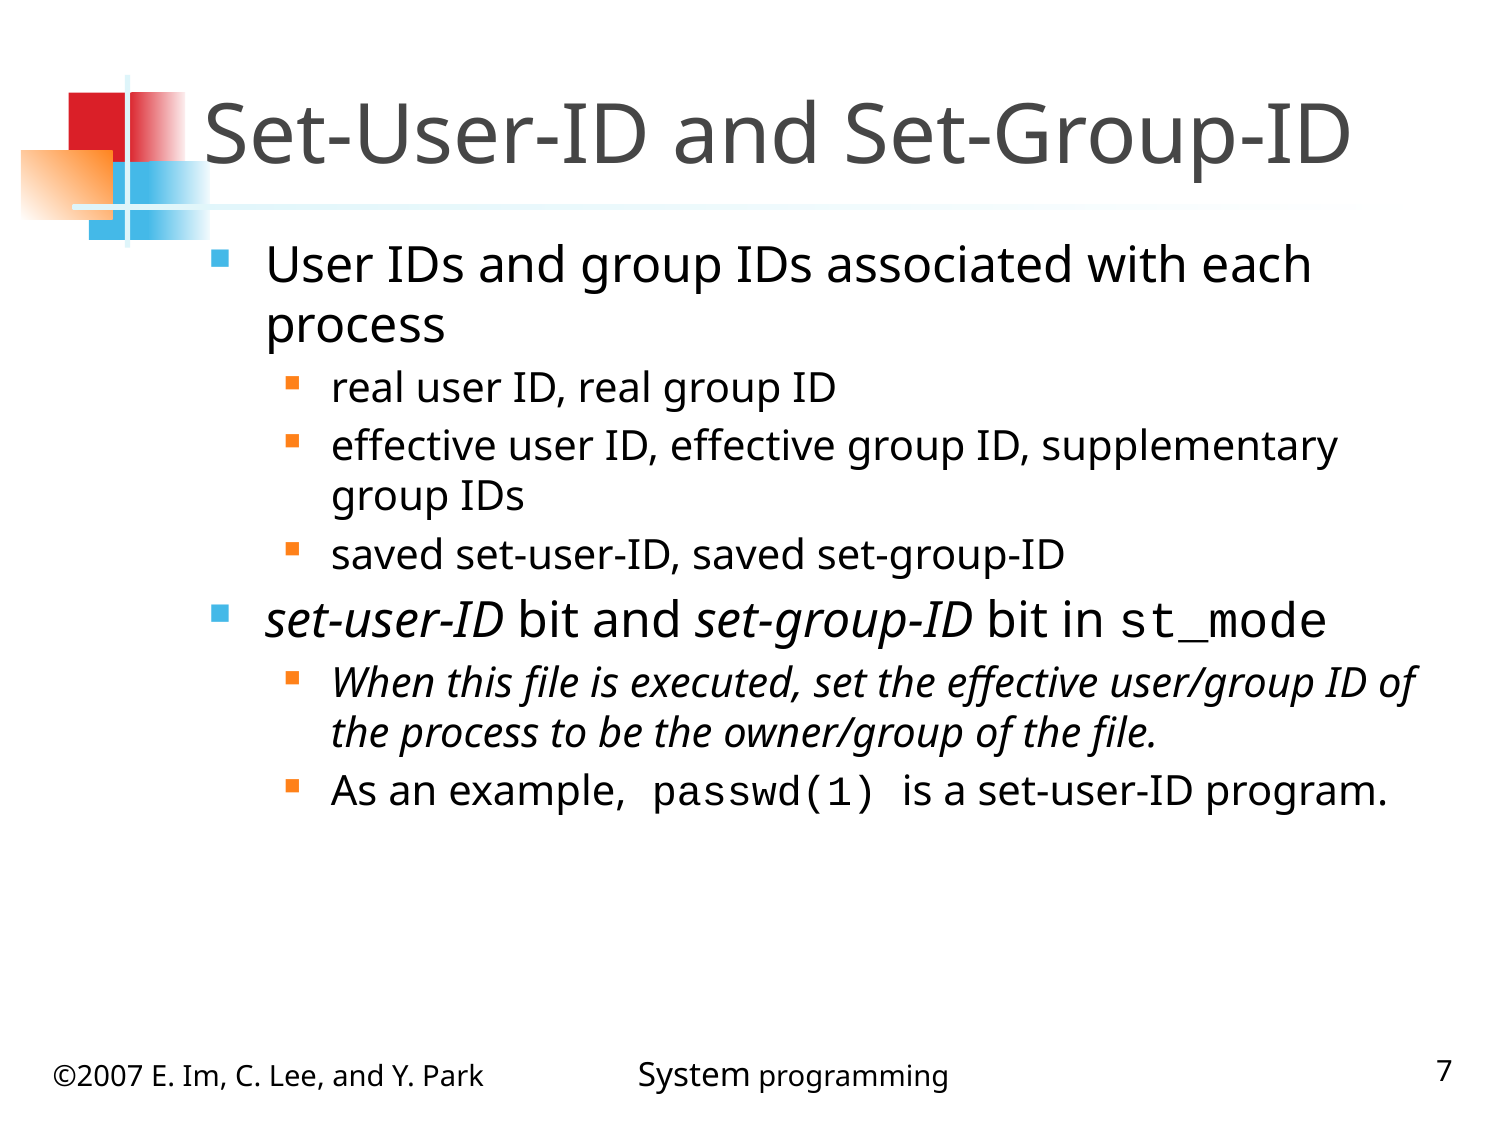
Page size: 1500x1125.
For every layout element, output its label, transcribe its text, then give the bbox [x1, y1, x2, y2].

slide_number 7 [1154, 1023, 1468, 1100]
title Set-User-ID and Set-Group-ID [188, 34, 1468, 188]
footer ©2007 E. Im, C. Lee, and Y. Park [37, 1024, 505, 1101]
list User IDs and group IDs associated with each process real user ID, real group ID effective user ID, effective group ID, supplementary group IDs saved set-user-ID, saved set-group-ID set-user-ID bit and set-group-ID bit in st_mode When this file is executed, set the effective user/group ID of the process to be the owner/group of the file. As an example, passwd(1) is a set-user-ID program. [193, 224, 1470, 1007]
